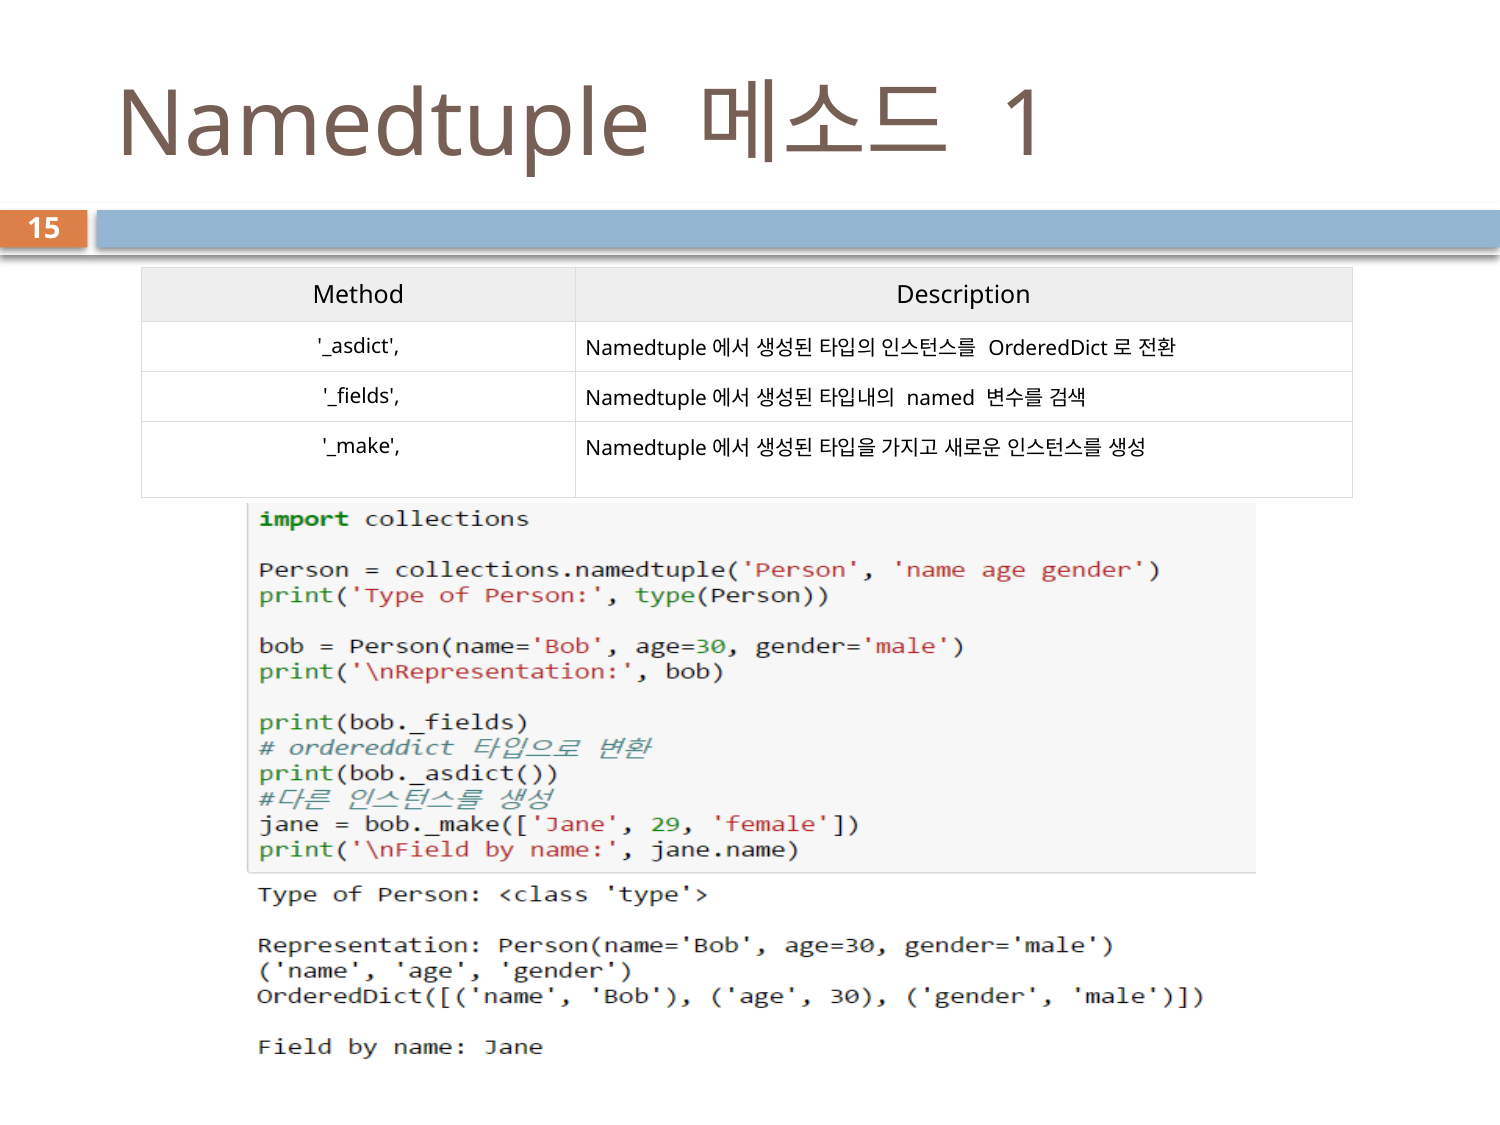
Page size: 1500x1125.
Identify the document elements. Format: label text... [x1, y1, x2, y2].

table_cell Namedtuple에서 생성된 타입을 가지고 새로운 인스턴스를 생성 [576, 422, 1352, 497]
table_cell '_fields', [142, 372, 575, 421]
table_cell Namedtuple에서 생성된 타입내의 named 변수를 검색 [576, 372, 1352, 421]
table_header Method [142, 268, 575, 321]
table_cell '_asdict', [142, 322, 575, 371]
title Namedtuple 메소드 1 [100, 37, 1438, 200]
slide_number 15 [0, 208, 88, 249]
table_cell Namedtuple에서 생성된 타입의 인스턴스를 OrderedDict로 전환 [576, 322, 1352, 371]
picture [244, 503, 1256, 1072]
table_cell '_make', [142, 422, 575, 497]
table_header Description [576, 268, 1352, 321]
